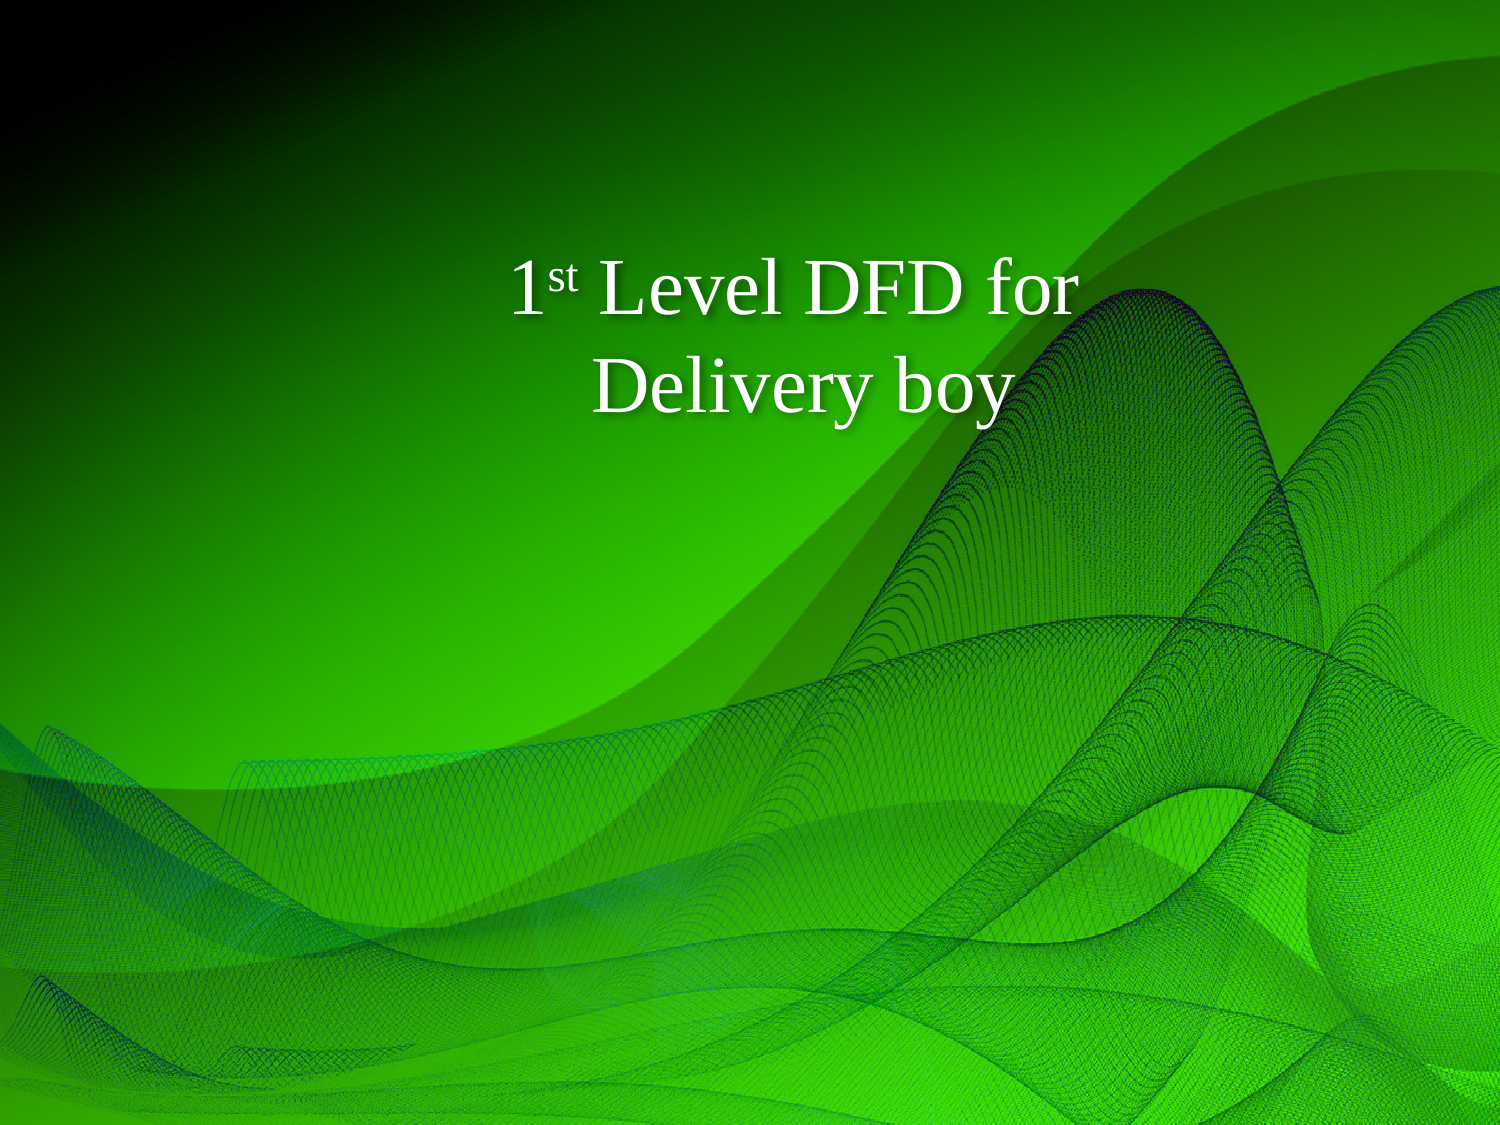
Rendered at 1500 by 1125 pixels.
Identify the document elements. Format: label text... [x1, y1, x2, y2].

picture [0, 0, 1500, 1125]
title 1st Level DFD for Delivery boy [99, 224, 1488, 438]
